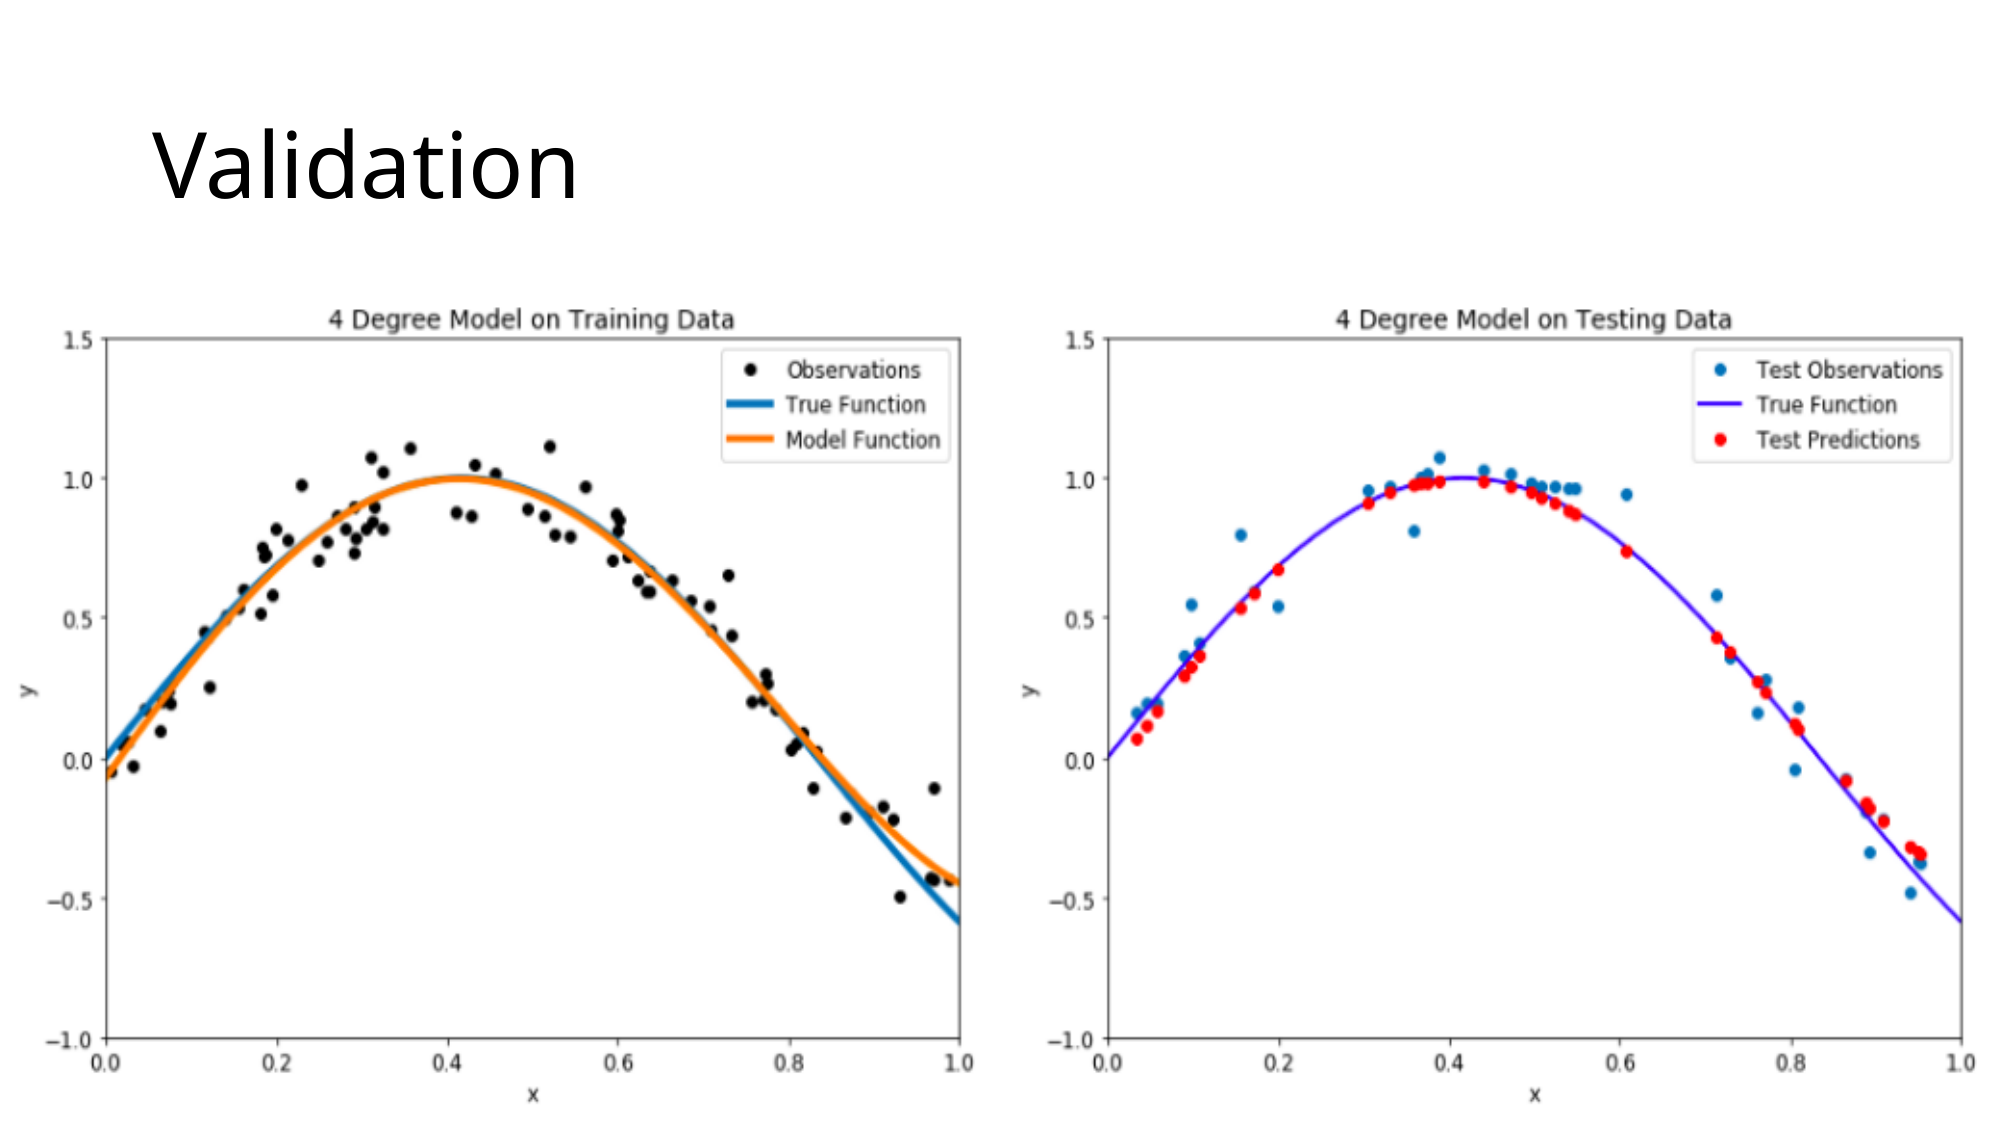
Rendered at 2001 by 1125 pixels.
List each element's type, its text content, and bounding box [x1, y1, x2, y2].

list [0, 277, 2000, 1125]
title Validation [137, 59, 1863, 277]
